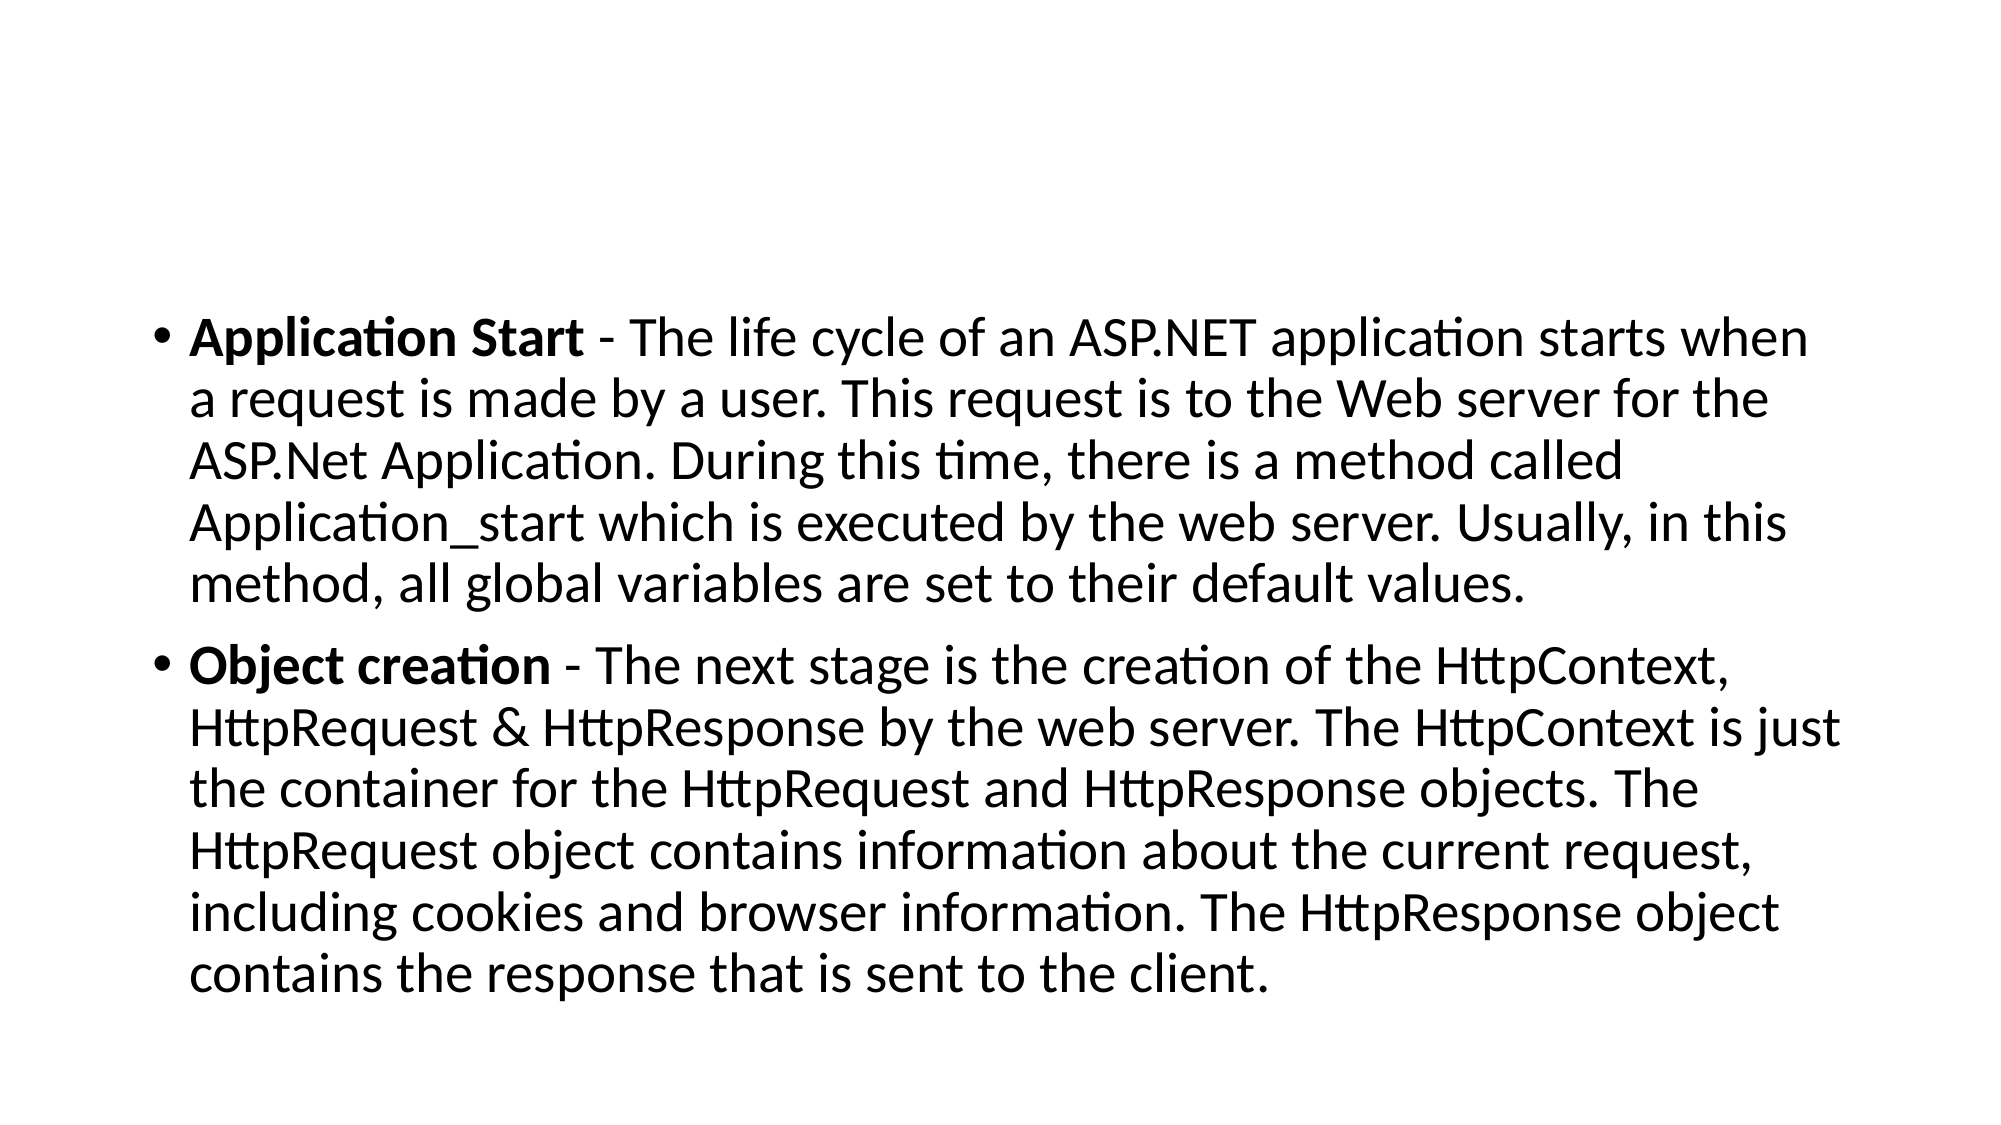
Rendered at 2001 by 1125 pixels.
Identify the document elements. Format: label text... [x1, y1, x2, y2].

list Application Start - The life cycle of an ASP.NET application starts when a request is made by a user. This request is to the Web server for the ASP.Net Application. During this time, there is a method called Application_start which is executed by the web server. Usually, in this method, all global variables are set to their default values. Object creation - The next stage is the creation of the HttpContext, HttpRequest & HttpResponse by the web server. The HttpContext is just the container for the HttpRequest and HttpResponse objects. The HttpRequest object contains information about the current request, including cookies and browser information. The HttpResponse object contains the response that is sent to the client. [137, 299, 1863, 1014]
